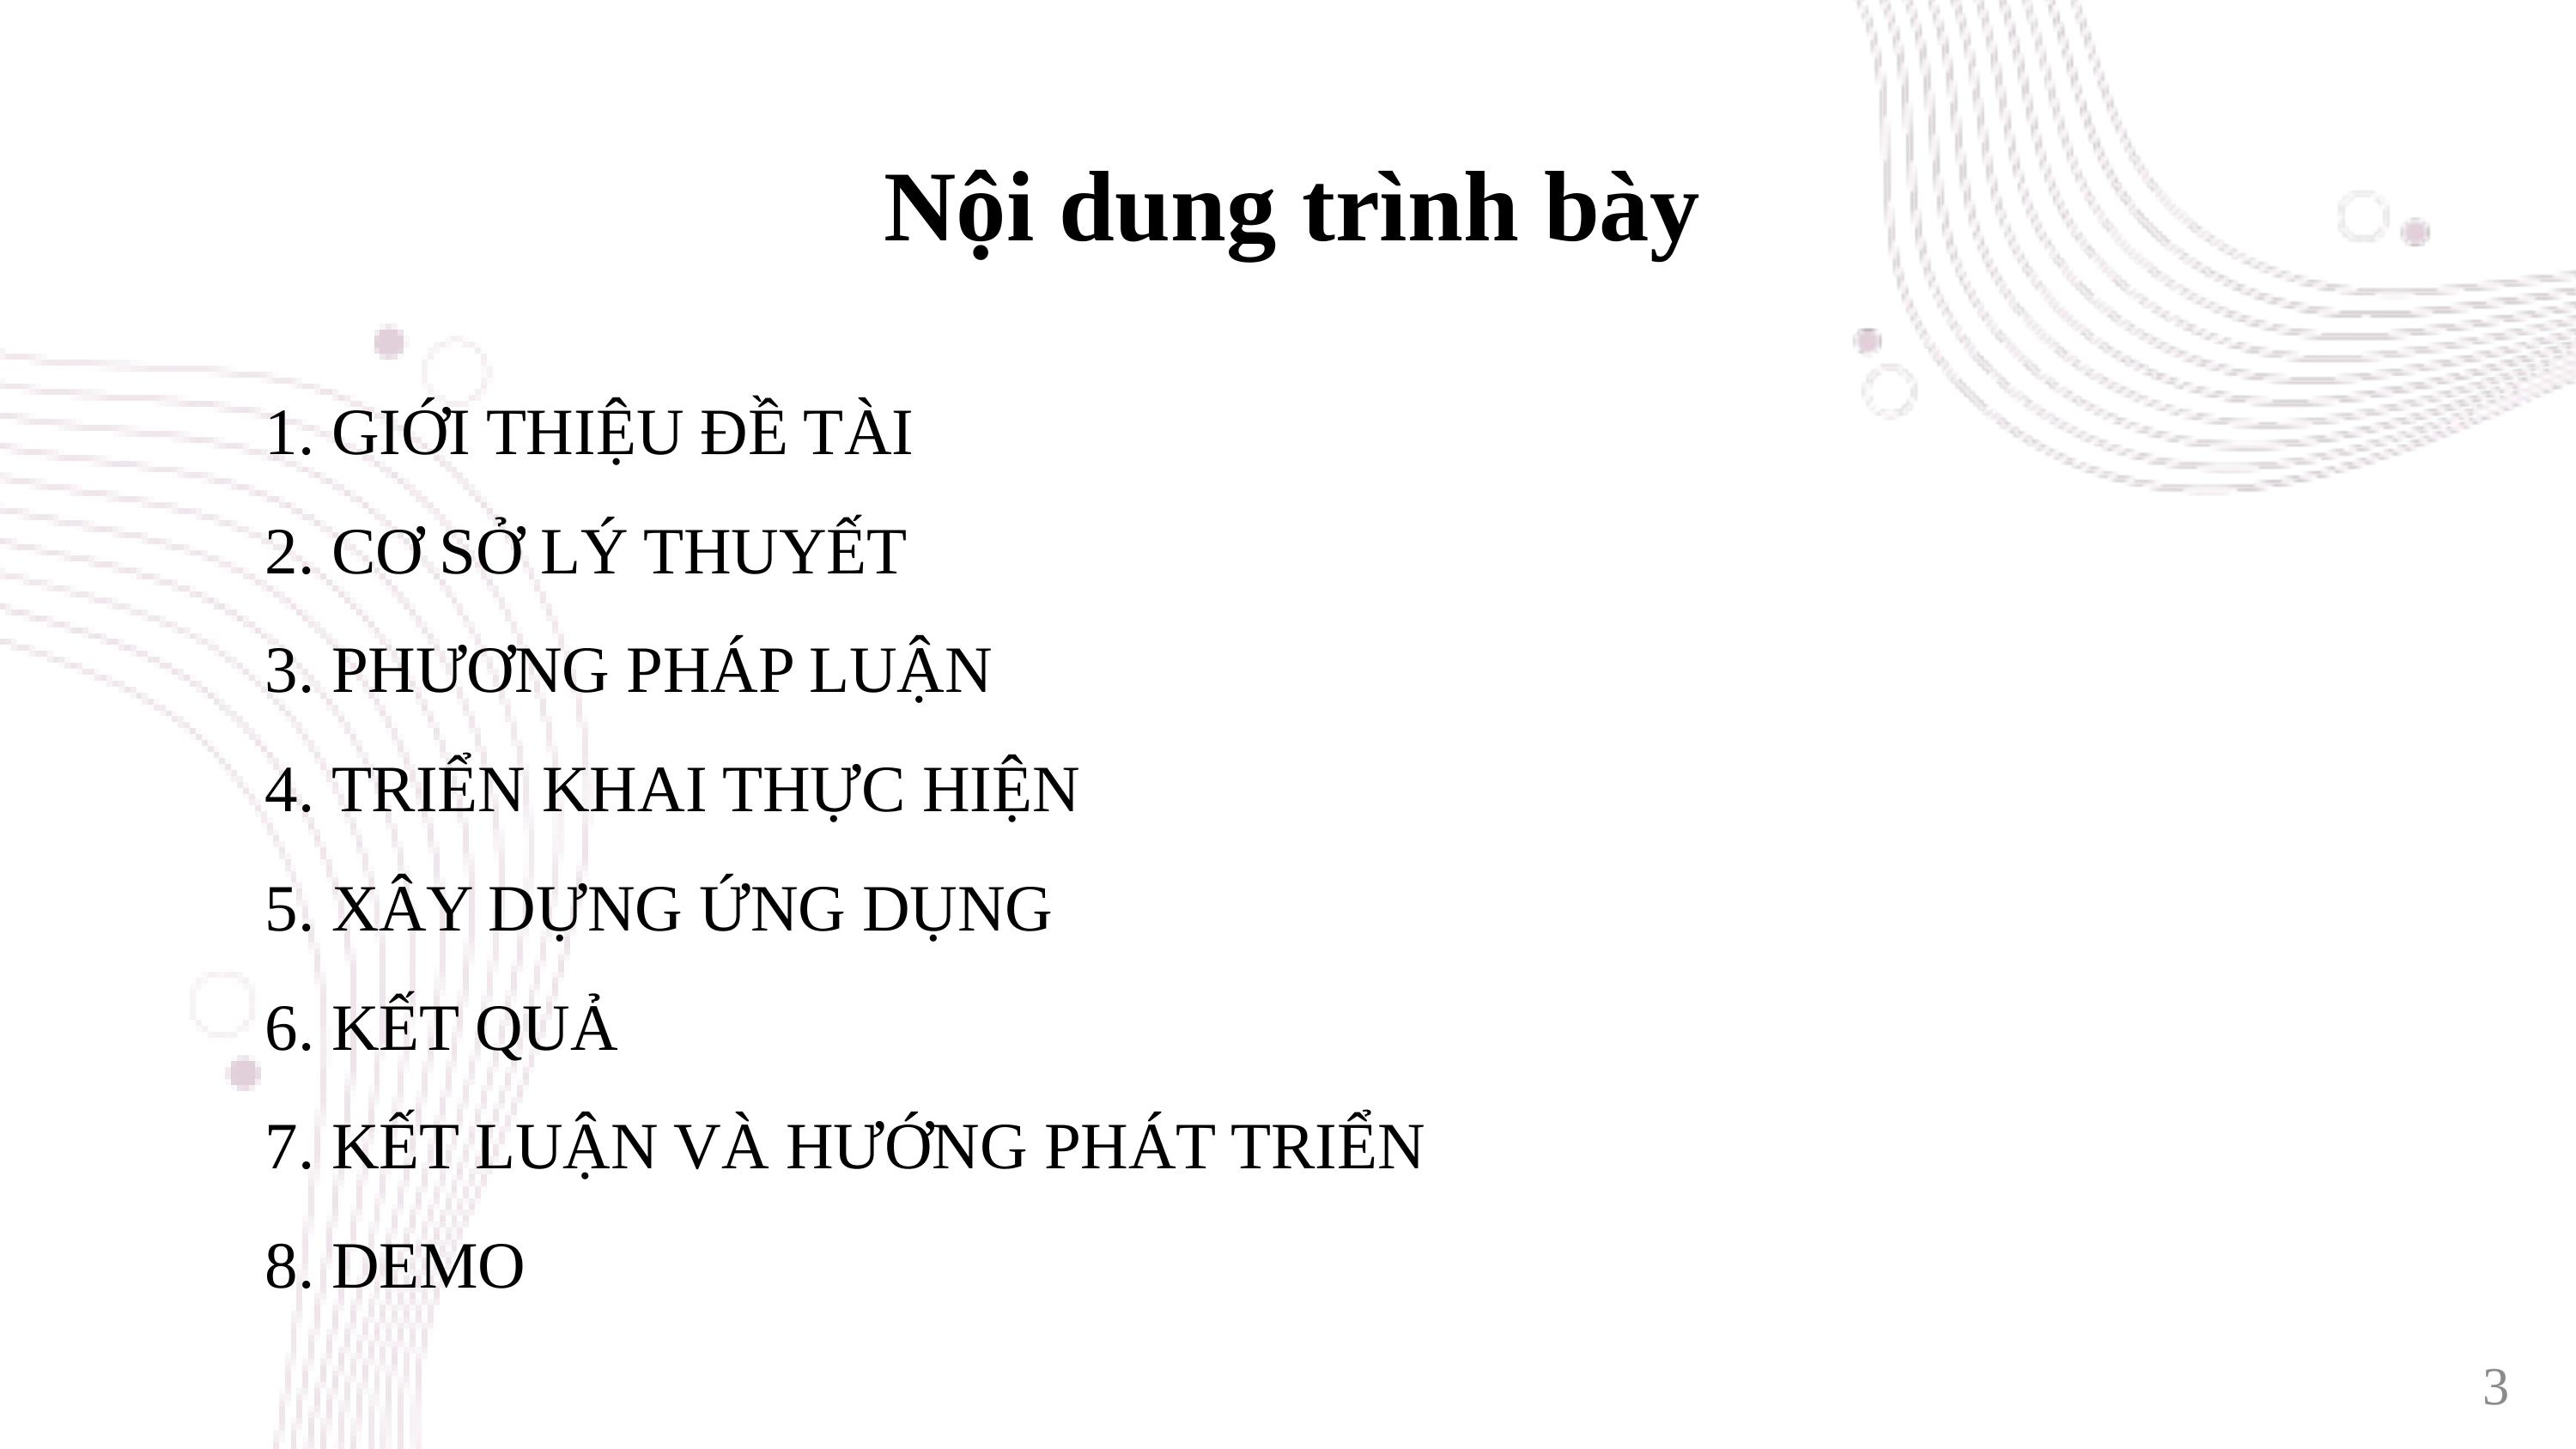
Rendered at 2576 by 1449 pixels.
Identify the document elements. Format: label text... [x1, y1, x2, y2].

text_box GIỚI THIỆU ĐỀ TÀI CƠ SỞ LÝ THUYẾT PHƯƠNG PHÁP LUẬN TRIỂN KHAI THỰC HIỆN XÂY DỰNG ỨNG DỤNG KẾT QUẢ KẾT LUẬN VÀ HƯỚNG PHÁT TRIỂN DEMO [614, 349, 1540, 1301]
picture [1780, 0, 2576, 704]
text_box Nội dung trình bày [793, 80, 1791, 261]
slide_number 3 [2221, 1357, 2523, 1410]
picture [0, 223, 612, 1449]
